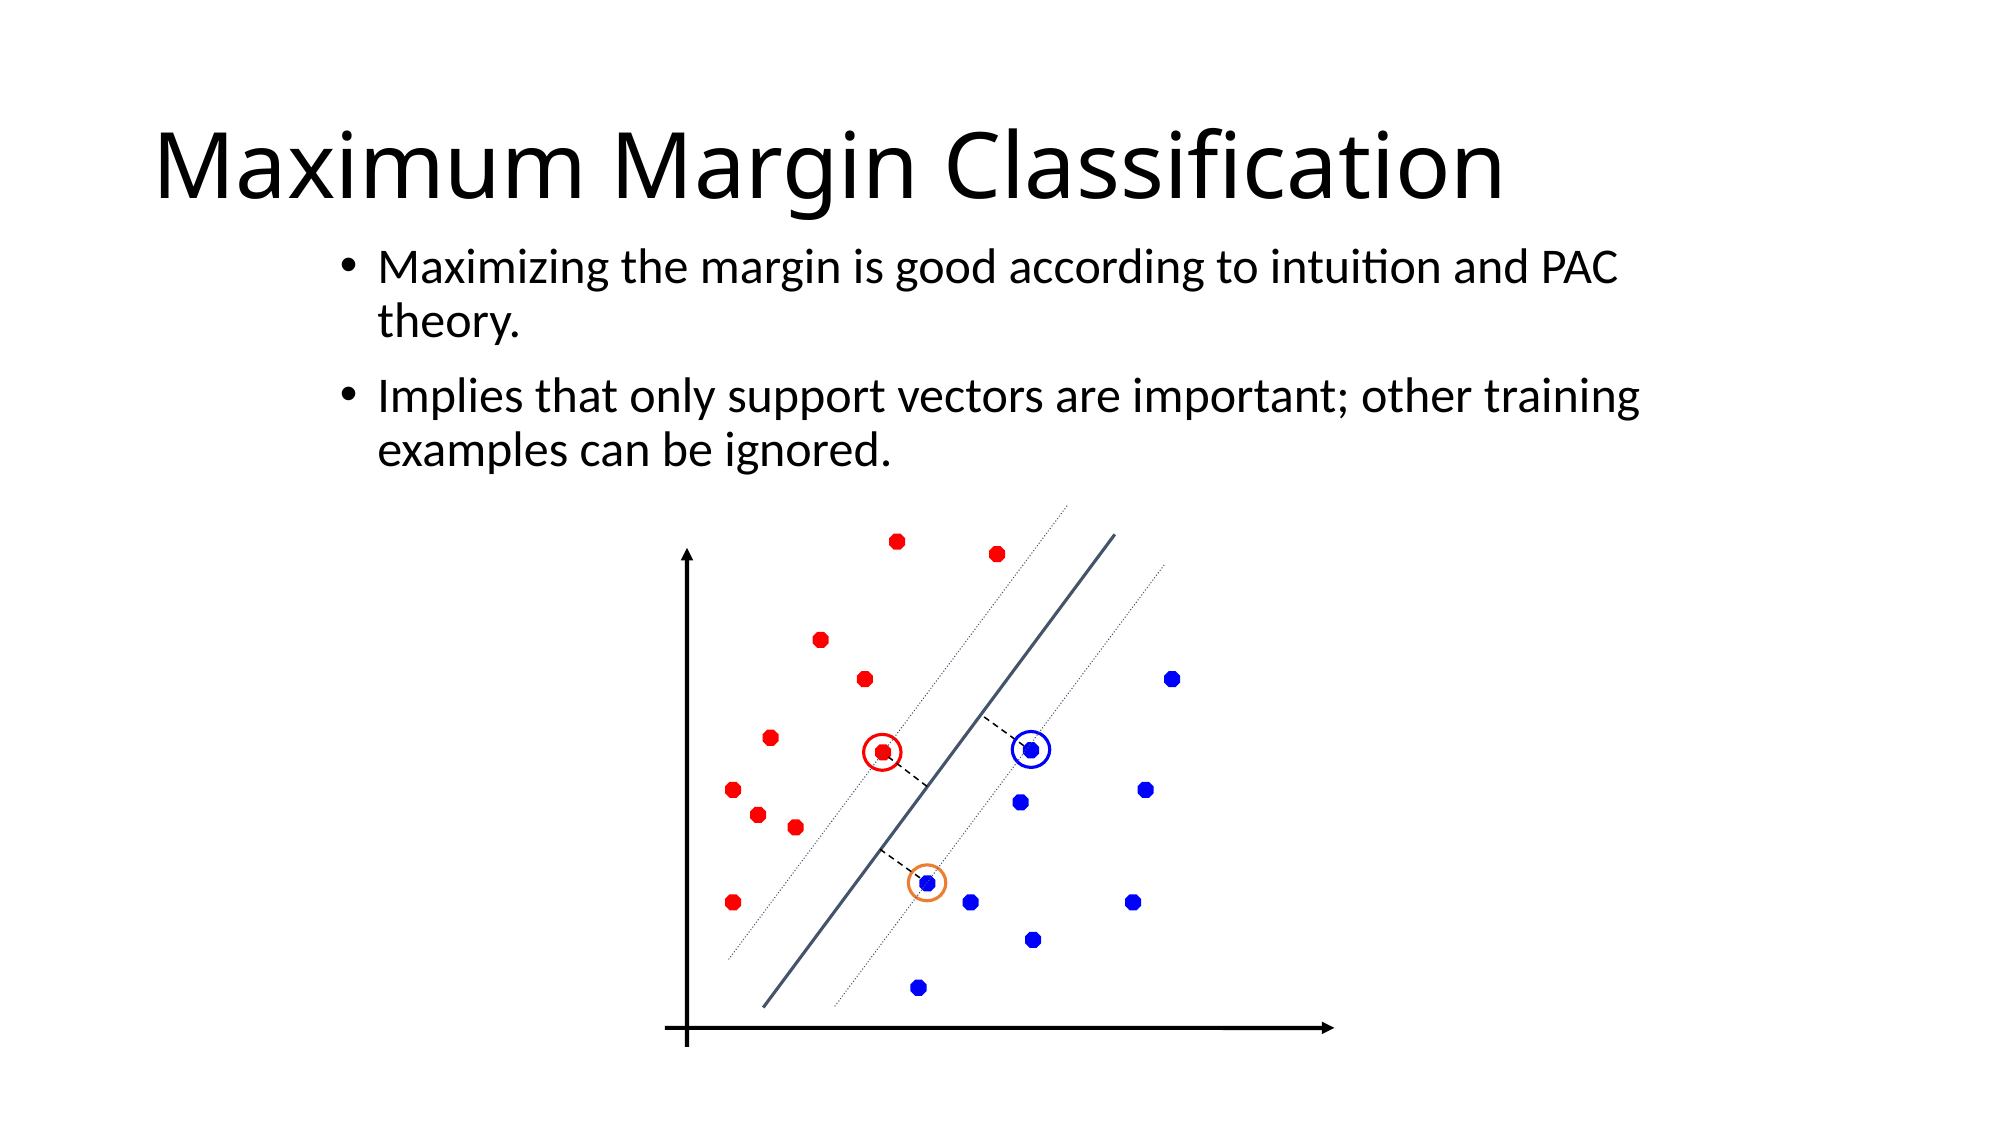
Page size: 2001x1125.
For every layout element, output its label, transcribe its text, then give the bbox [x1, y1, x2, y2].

text_box [725, 895, 741, 910]
text_box [1164, 671, 1180, 687]
text_box [763, 730, 778, 746]
text_box [989, 546, 1005, 562]
title Maximum Margin Classification [137, 59, 1863, 278]
text_box [680, 547, 694, 1027]
text_box [1138, 782, 1153, 798]
text_box [813, 632, 828, 648]
text_box [750, 807, 766, 823]
text_box [963, 895, 978, 910]
text_box [1125, 895, 1141, 910]
text_box [1012, 731, 1050, 768]
text_box [889, 534, 905, 549]
text_box [857, 671, 873, 687]
text_box [788, 820, 803, 835]
text_box [664, 1021, 1335, 1035]
text_box [1025, 932, 1041, 948]
list Maximizing the margin is good according to intuition and PAC theory. Implies that only support vectors are important; other training examples can be ignored. [324, 232, 1675, 1058]
text_box [863, 734, 902, 771]
text_box [911, 980, 926, 996]
text_box [908, 864, 946, 901]
text_box [1013, 795, 1028, 810]
text_box [725, 782, 741, 798]
